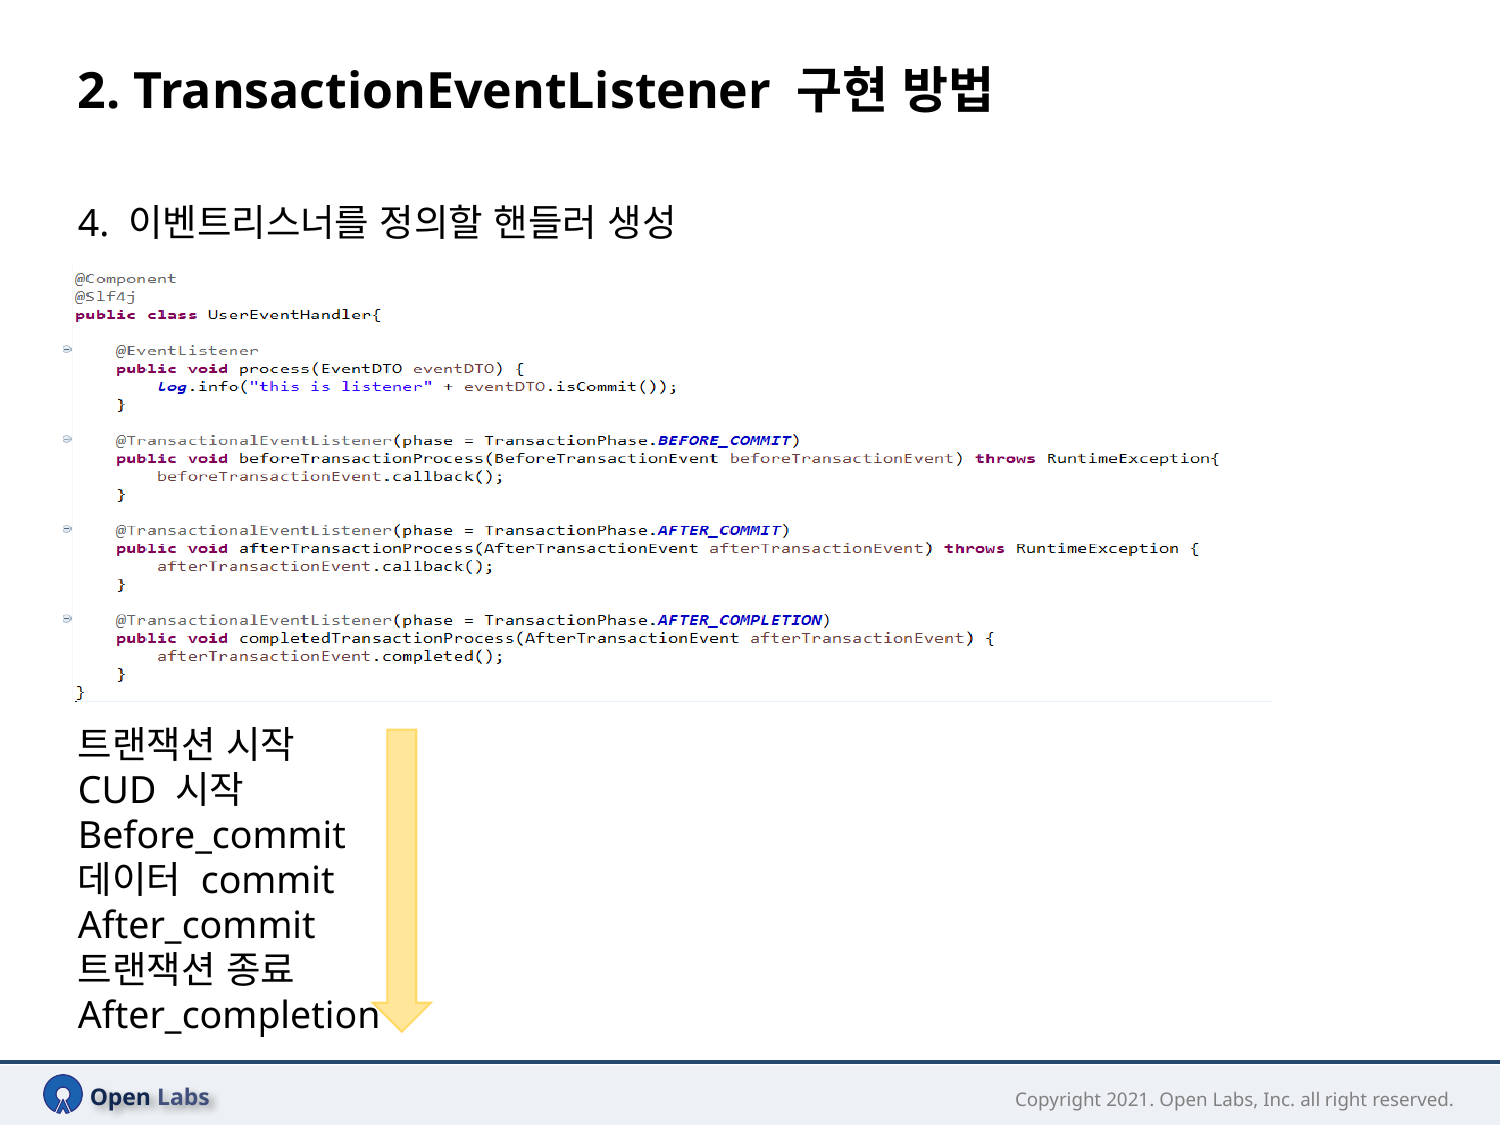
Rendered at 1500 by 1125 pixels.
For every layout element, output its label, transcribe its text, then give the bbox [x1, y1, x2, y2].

text_box 4. 이벤트리스너를 정의할 핸들러 생성 [63, 191, 1475, 252]
picture [63, 264, 1272, 702]
text_box 2. TransactionEventListener 구현 방법 [63, 50, 1310, 126]
text_box [370, 728, 434, 1034]
picture [43, 1074, 83, 1114]
text_box 트랜잭션 시작 CUD 시작 Before_commit 데이터 commit After_commit 트랜잭션 종료 After_completion [63, 713, 1475, 1044]
